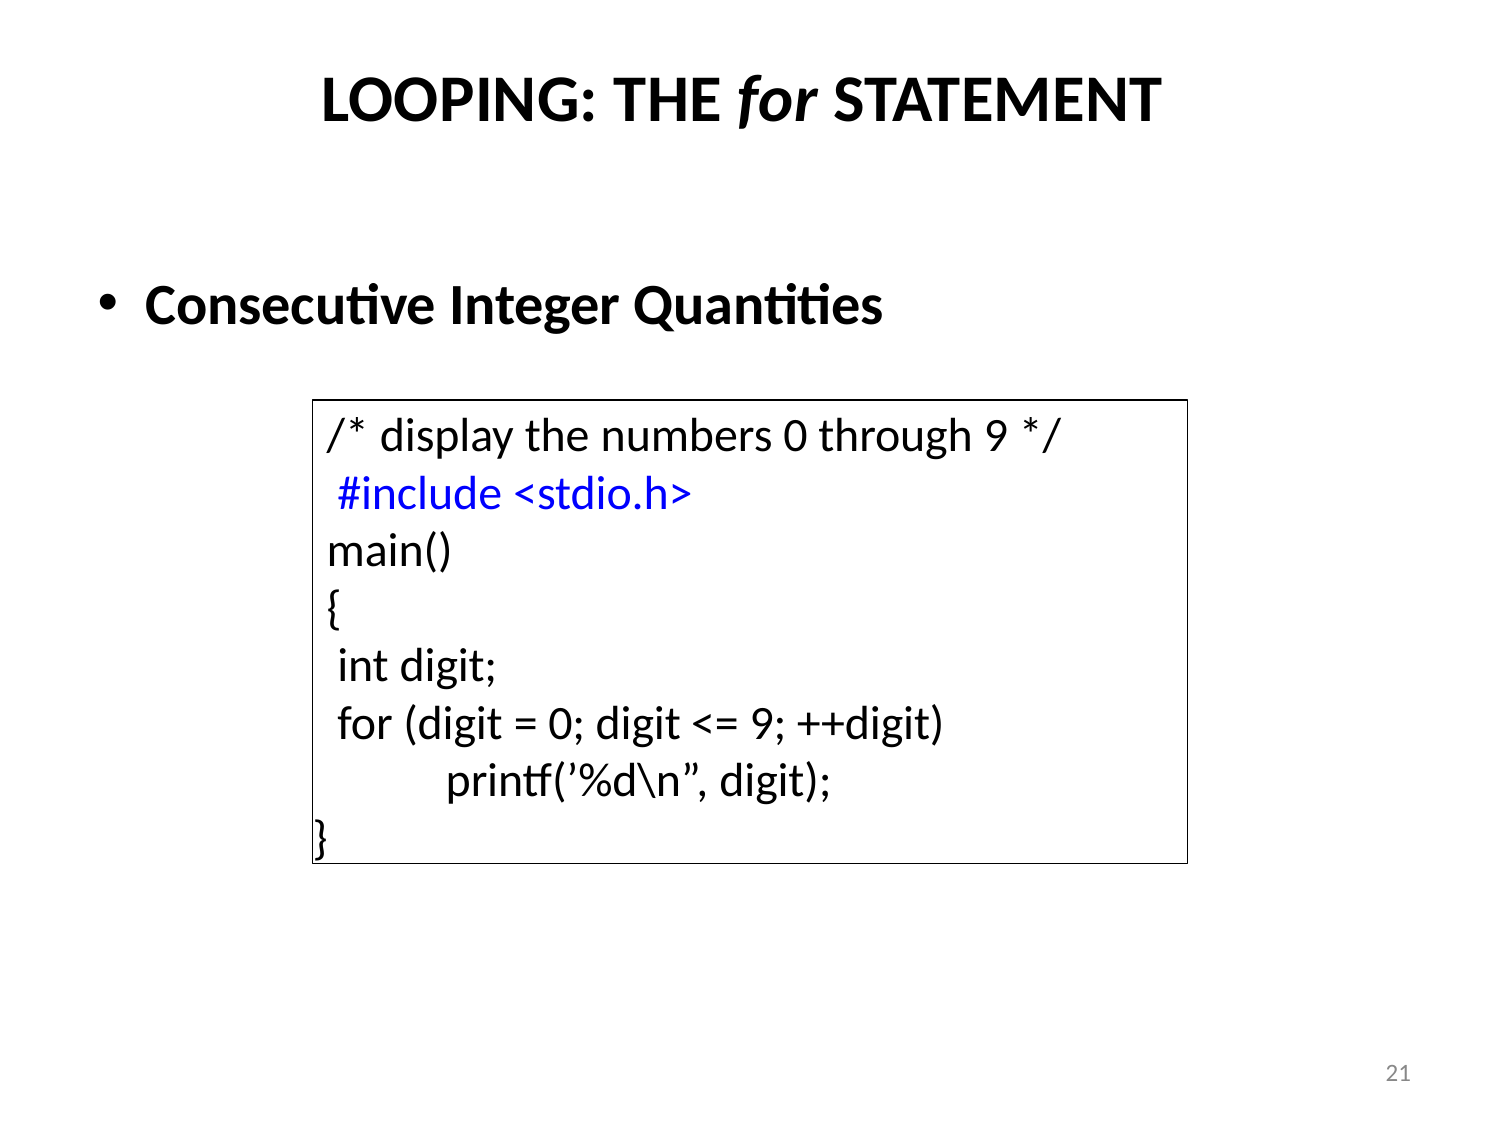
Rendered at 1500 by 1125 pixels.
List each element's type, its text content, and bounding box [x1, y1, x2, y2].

title LOOPING: THE for STATEMENT [319, 52, 1181, 244]
slide_number 21 [1379, 1060, 1418, 1125]
text_box Consecutive Integer Quantities [95, 264, 894, 337]
text_box /* display the numbers 0 through 9 */ #include <stdio.h> main() { int digit; for (digit = 0; digit <= 9; ++digit) printf(’%d\n”, digit); } [312, 399, 1188, 864]
